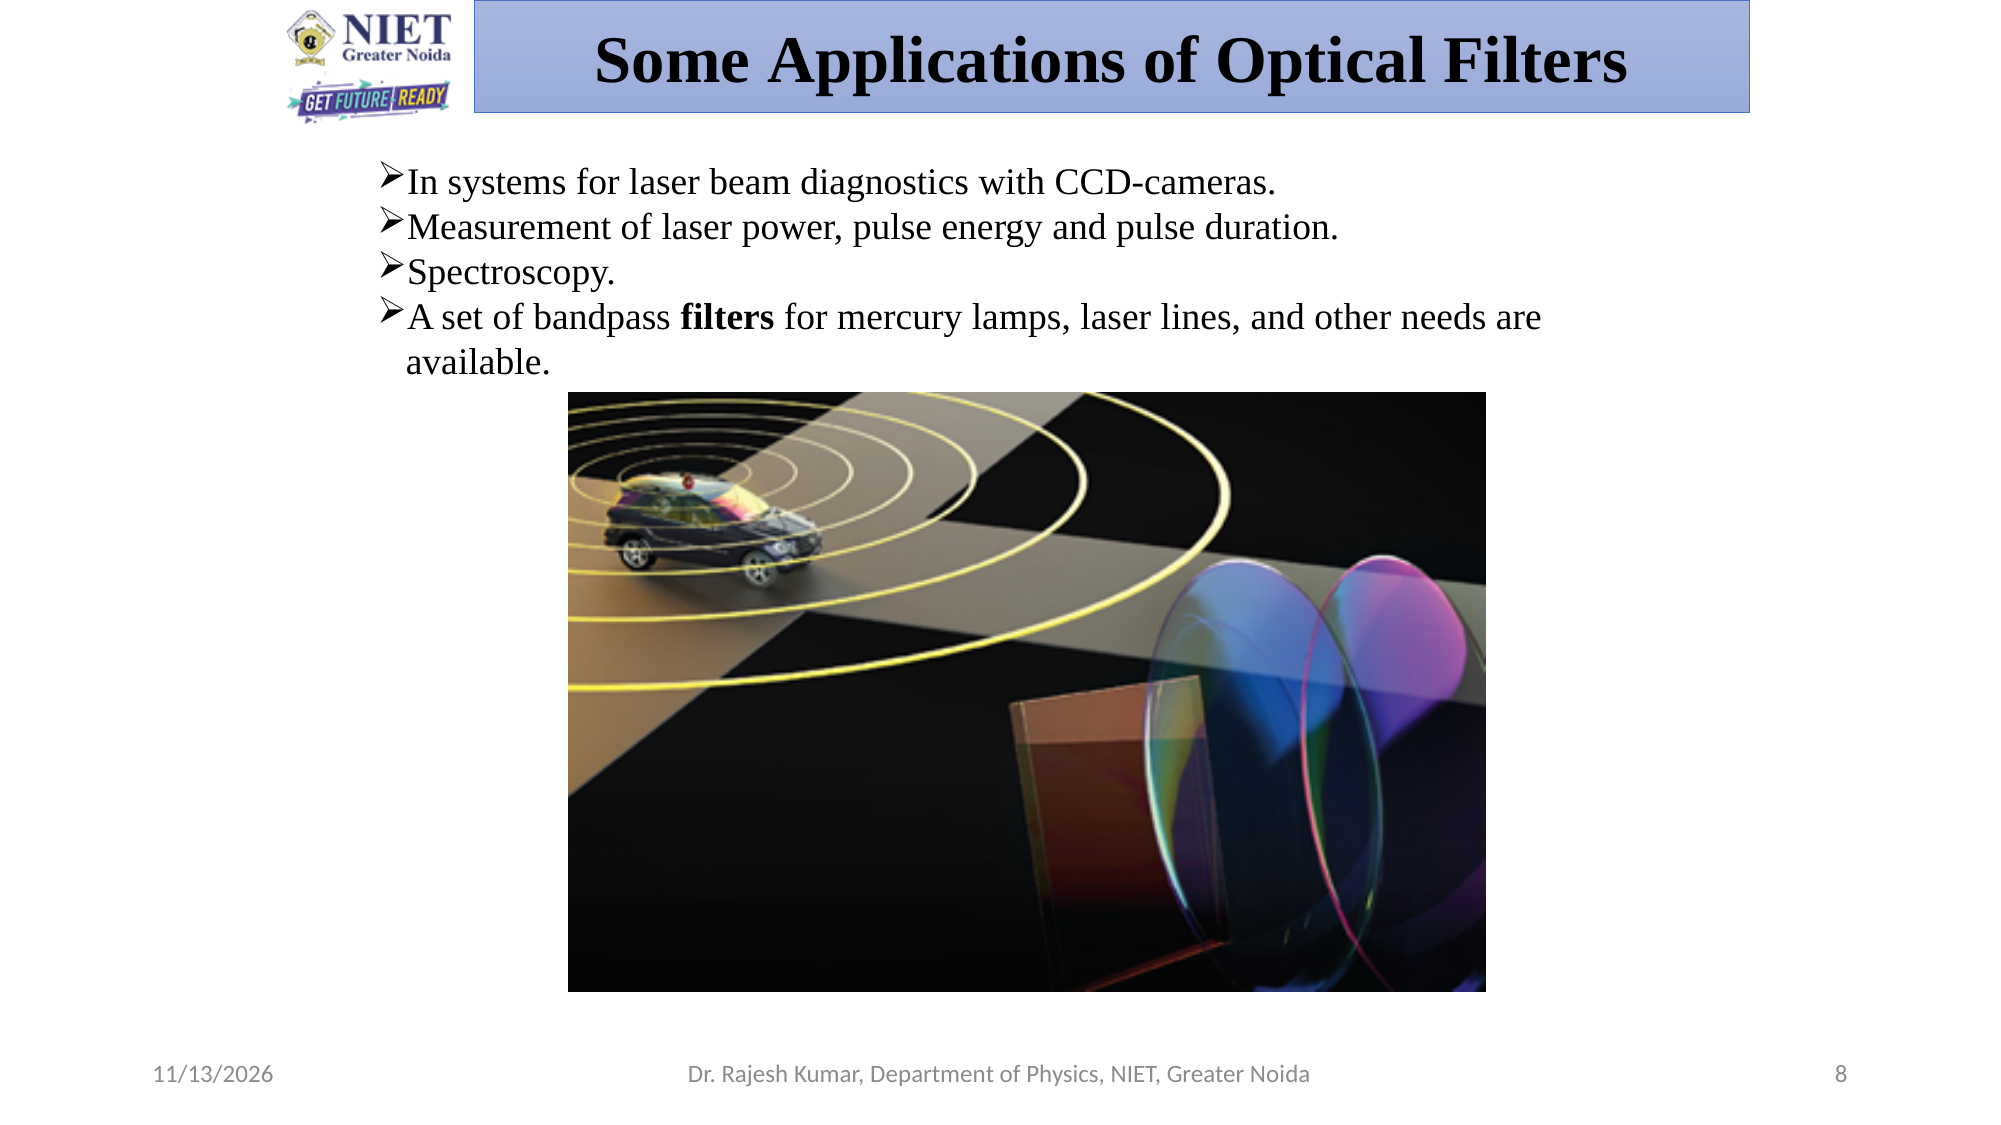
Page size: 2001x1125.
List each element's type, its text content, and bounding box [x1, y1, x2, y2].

picture [249, 0, 488, 134]
slide_number 8 [1412, 1042, 1863, 1103]
picture [568, 392, 1486, 992]
text_box Some Applications of Optical Filters [488, 0, 1750, 113]
text_box In systems for laser beam diagnostics with CCD-cameras. Measurement of laser power, pulse energy and pulse duration. Spectroscopy. A set of bandpass filters for mercury lamps, laser lines, and other needs are available. [362, 149, 1663, 390]
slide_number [137, 1042, 588, 1103]
footer Dr. Rajesh Kumar, Department of Physics, NIET, Greater Noida [662, 1042, 1338, 1103]
